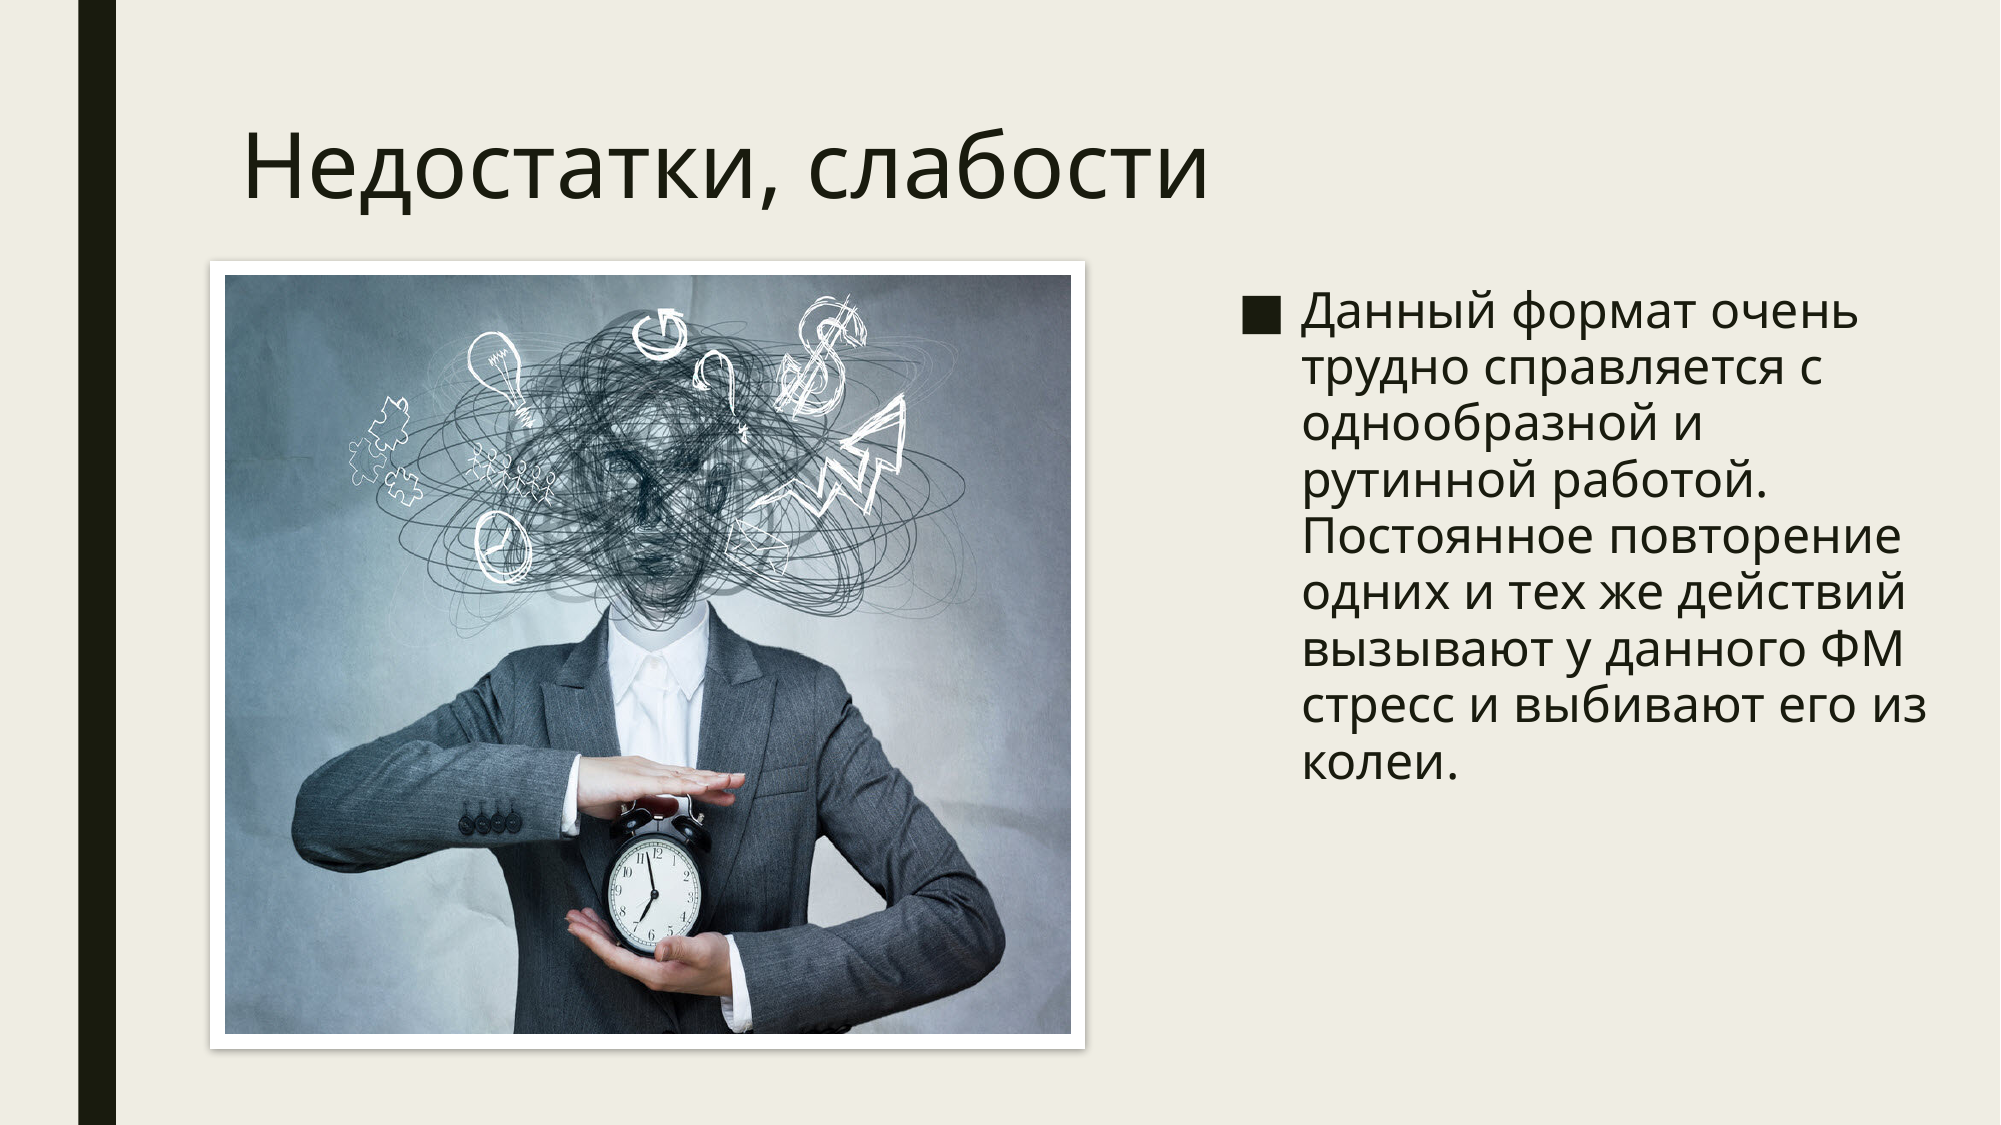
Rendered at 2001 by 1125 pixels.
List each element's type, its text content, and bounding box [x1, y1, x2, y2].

picture [224, 275, 1071, 1035]
title Недостатки, слабости [225, 112, 1800, 357]
list Данный формат очень трудно справляется с однообразной и рутинной работой. Постоянное повторение одних и тех же действий вызывают у данного ФМ стресс и выбивают его из колеи. [1223, 275, 1963, 863]
